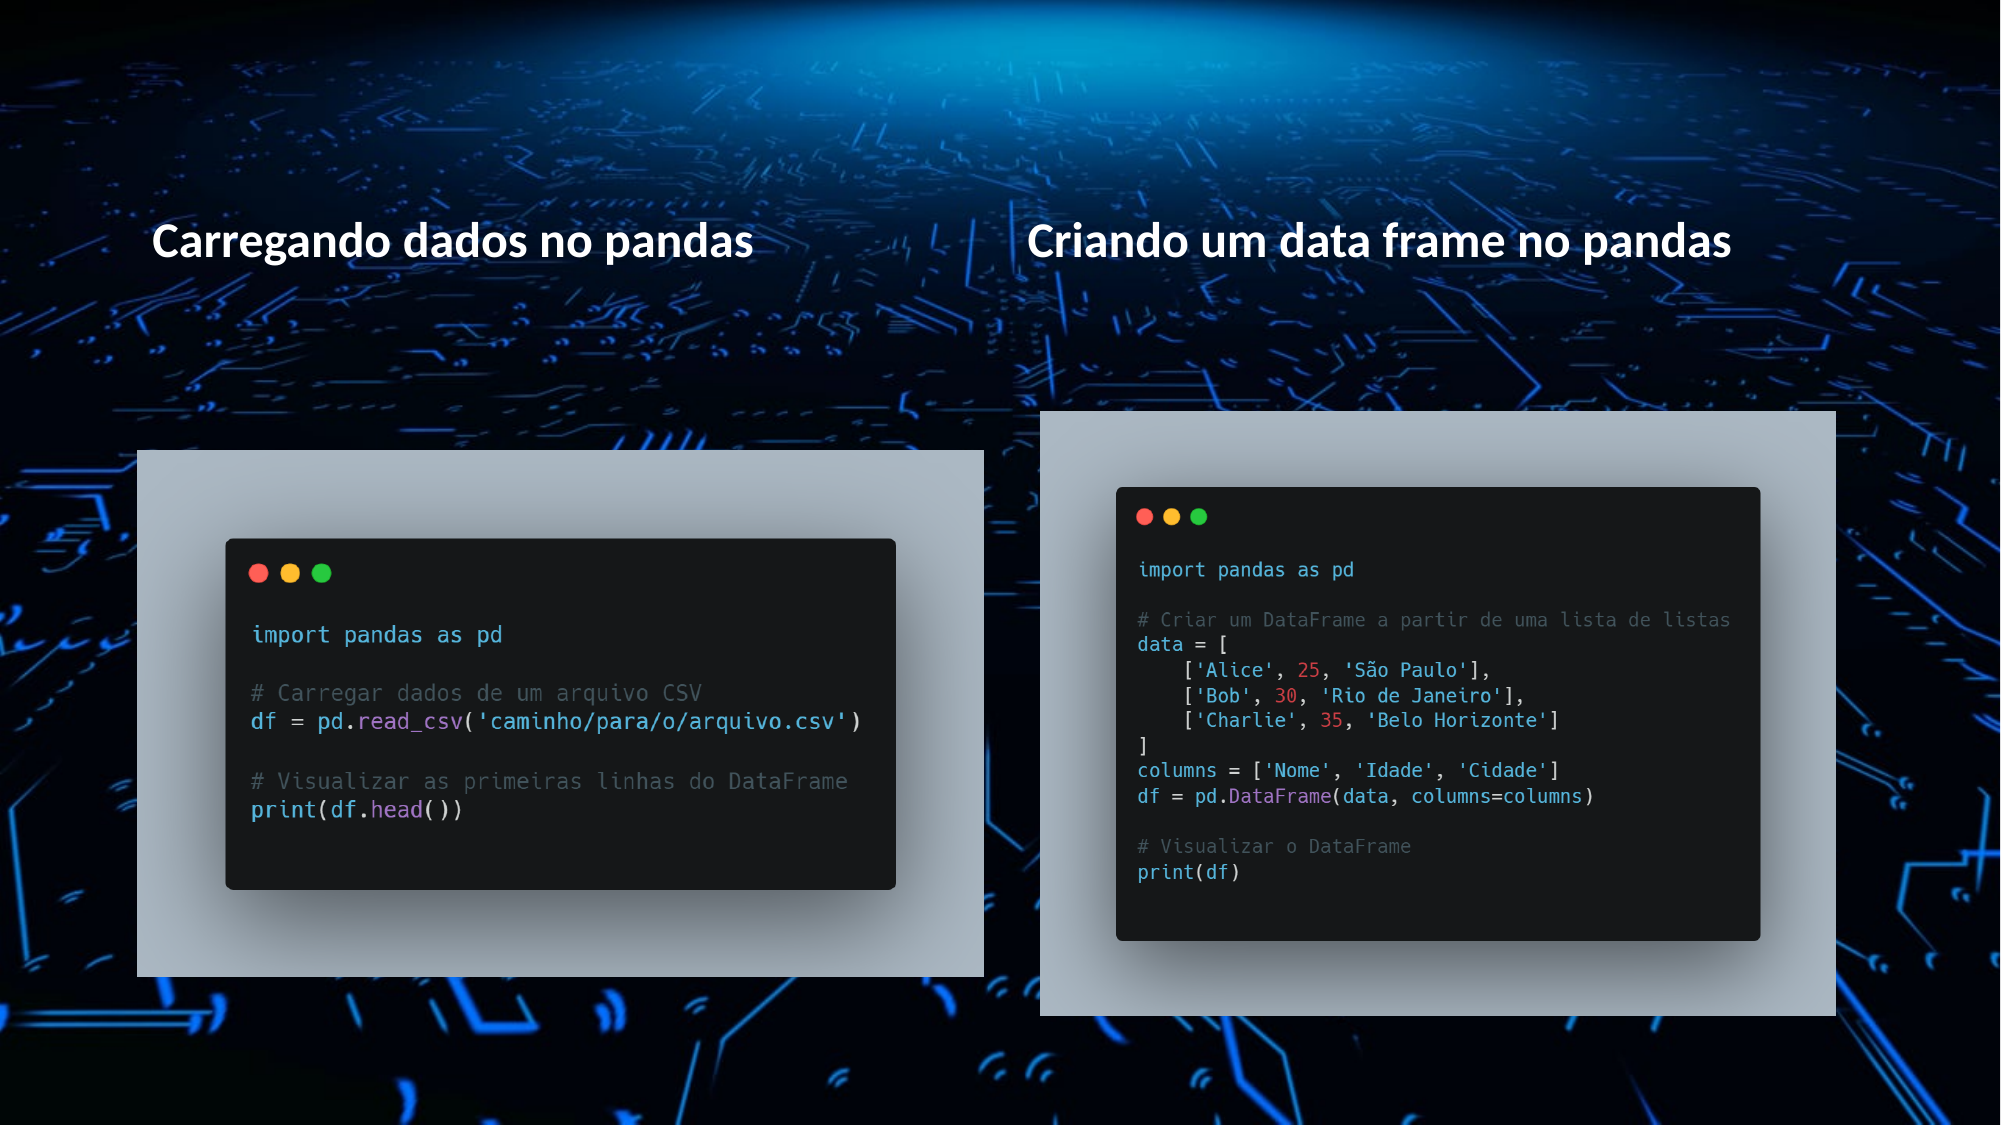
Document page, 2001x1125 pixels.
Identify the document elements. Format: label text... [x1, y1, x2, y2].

list Criando um data frame no pandas [1012, 140, 1863, 276]
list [137, 449, 984, 977]
picture [0, 0, 2001, 1125]
list Carregando dados no pandas [137, 140, 984, 276]
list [1040, 410, 1836, 1016]
